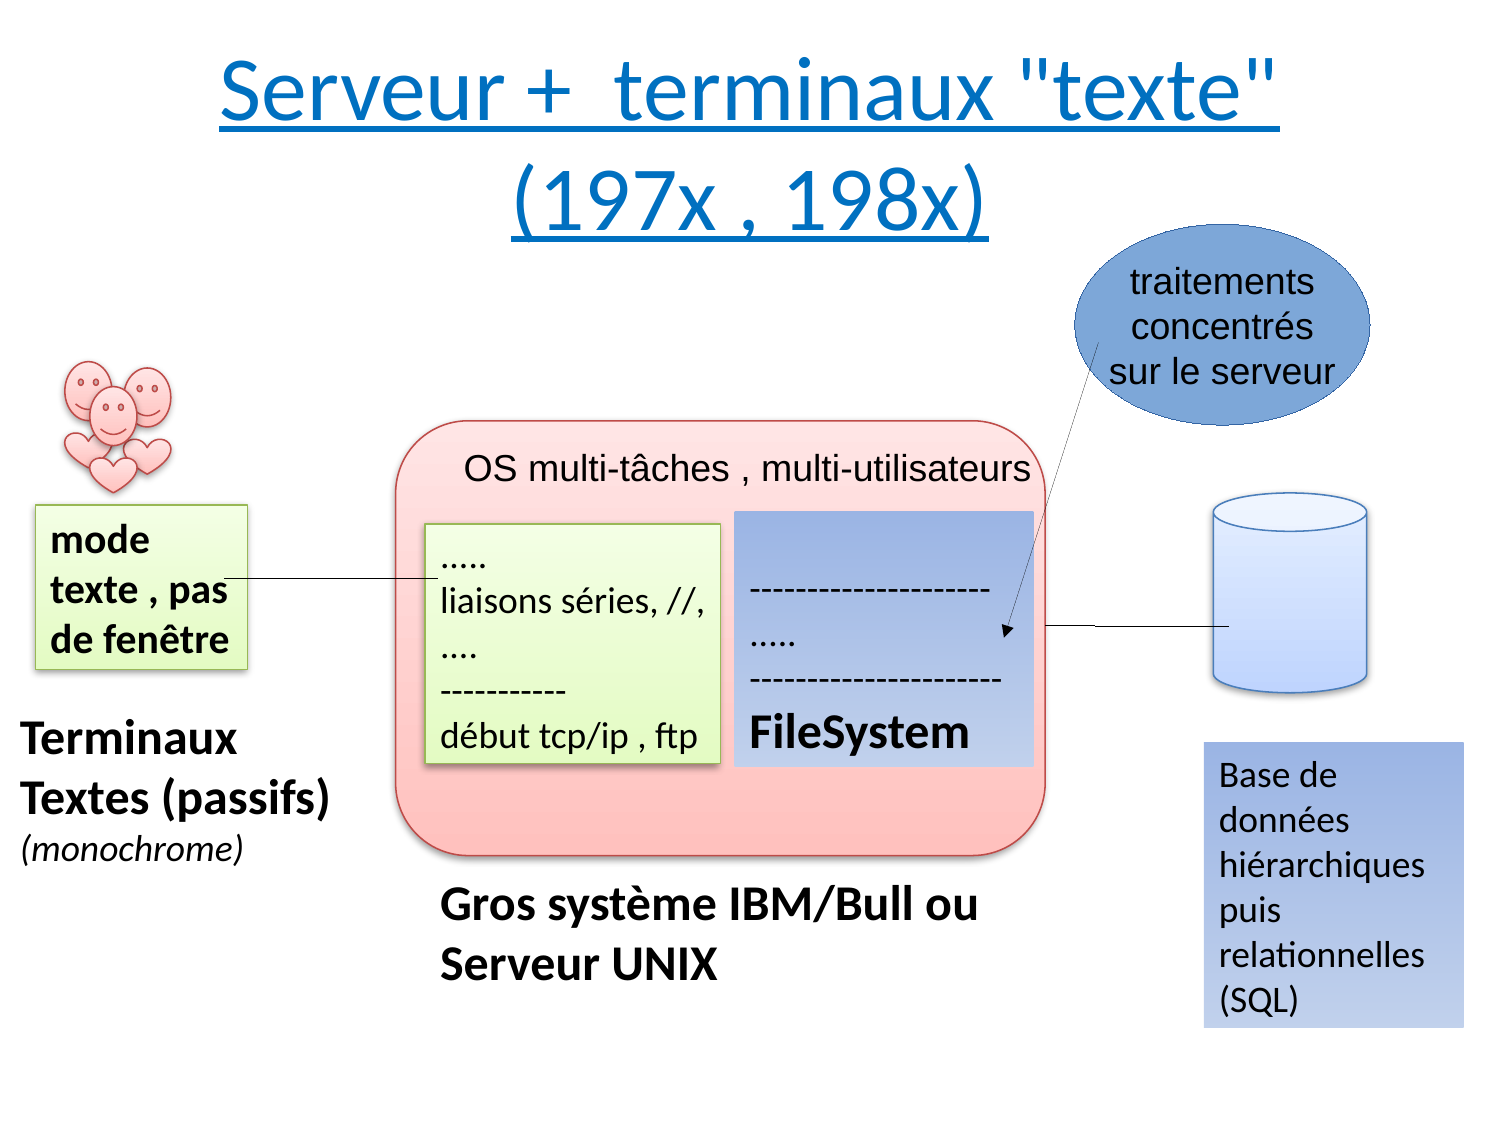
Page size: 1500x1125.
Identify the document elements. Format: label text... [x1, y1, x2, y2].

text_box OS multi-tâches , multi-utilisateurs [448, 437, 1047, 494]
text_box ..... liaisons séries, //, .... ----------- début tcp/ip , ftp [424, 523, 721, 764]
text_box [124, 367, 172, 428]
text_box [123, 438, 172, 475]
text_box [394, 420, 1046, 857]
text_box [88, 457, 138, 494]
text_box [1001, 342, 1099, 638]
text_box [1212, 492, 1368, 694]
text_box [89, 385, 138, 447]
text_box --------------------- ..... ---------------------- FileSystem [734, 511, 1034, 767]
text_box Terminaux Textes (passifs) (monochrome) [5, 696, 355, 877]
text_box [63, 432, 108, 467]
text_box Gros système IBM/Bull ou Serveur UNIX [425, 862, 1093, 998]
text_box Base de données hiérarchiques puis relationnelles (SQL) [1203, 742, 1464, 1028]
text_box traitements concentrés sur le serveur [1074, 224, 1371, 426]
text_box [64, 360, 113, 421]
text_box Serveur + terminaux "texte" (197x , 198x) [74, 45, 1425, 233]
text_box mode texte , pas de fenêtre [35, 504, 248, 670]
